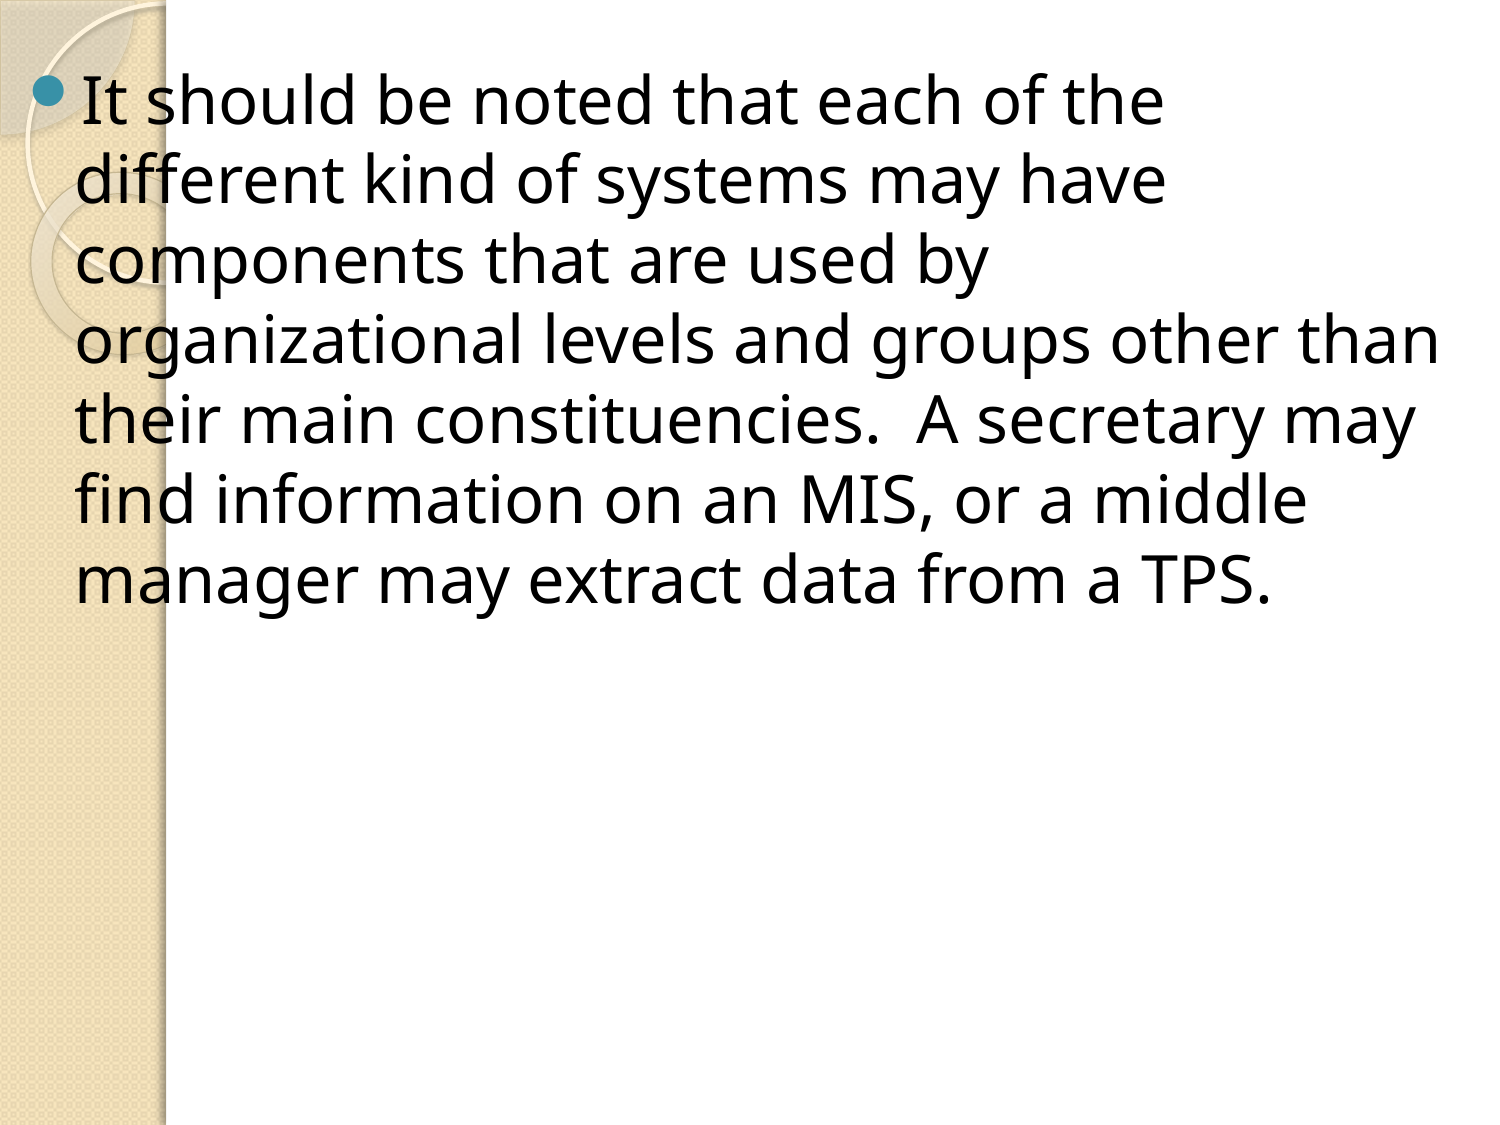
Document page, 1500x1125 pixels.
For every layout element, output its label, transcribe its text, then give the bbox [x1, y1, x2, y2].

list It should be noted that each of the different kind of systems may have components that are used by organizational levels and groups other than their main constituencies. A secretary may find information on an MIS, or a middle manager may extract data from a TPS. [0, 50, 1463, 1100]
